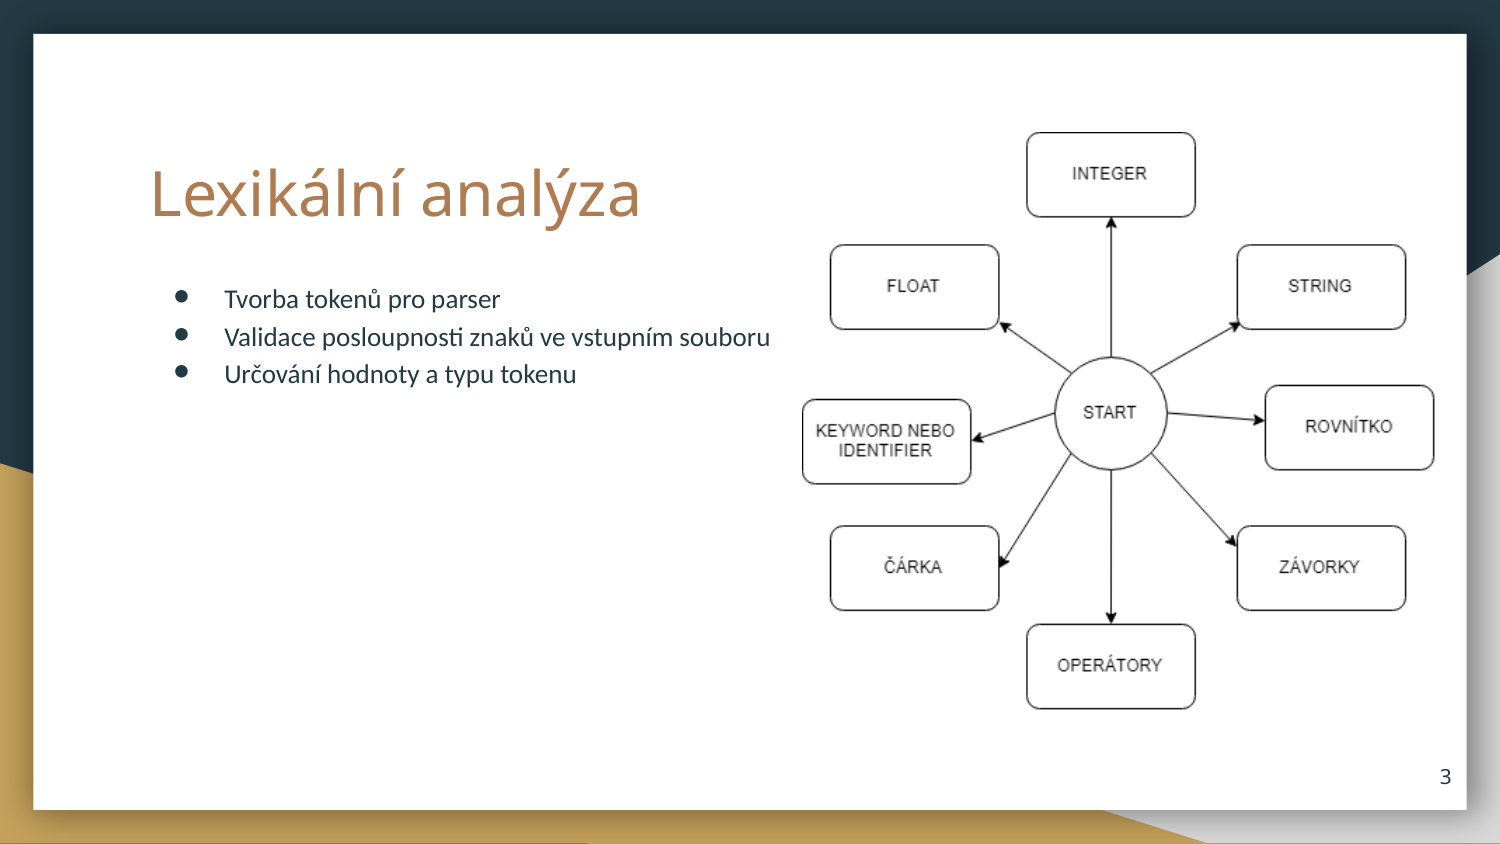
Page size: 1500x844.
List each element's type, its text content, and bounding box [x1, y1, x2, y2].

title Lexikální analýza [134, 138, 796, 261]
slide_number ‹#› [1376, 745, 1467, 810]
list Tvorba tokenů pro parser Validace posloupnosti znaků ve vstupním souboru Určování hodnoty a typu tokenu [134, 261, 796, 664]
picture [801, 132, 1437, 711]
